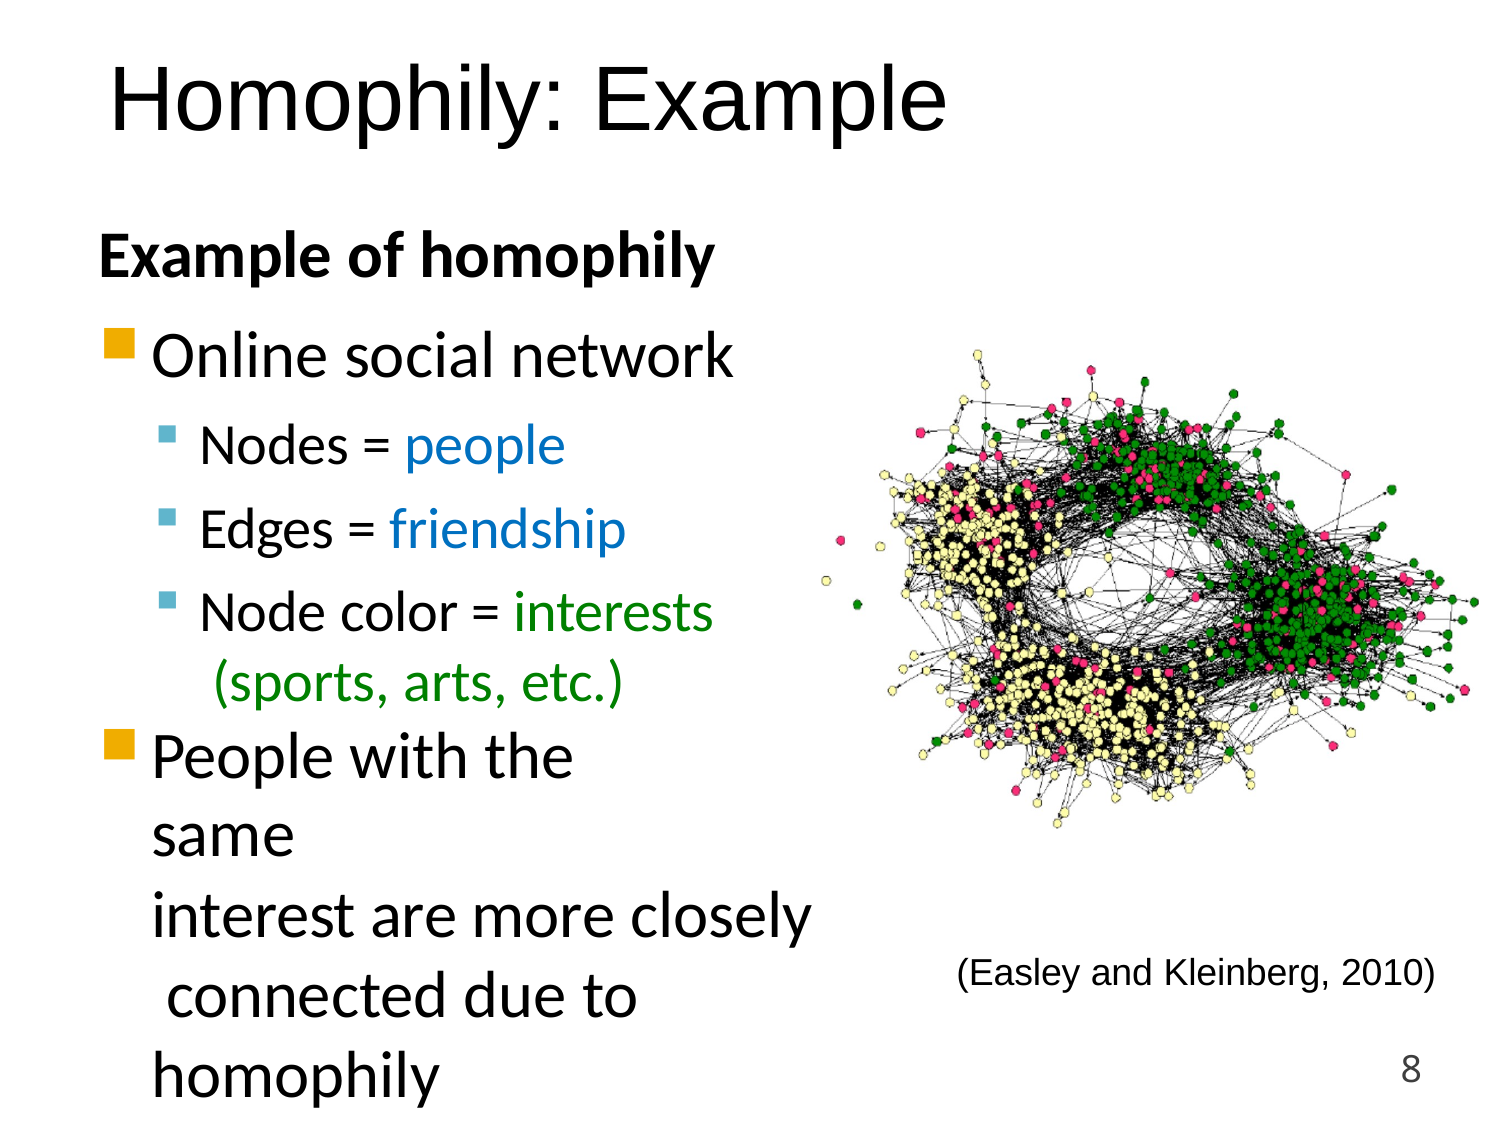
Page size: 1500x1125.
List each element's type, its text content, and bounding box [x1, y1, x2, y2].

title Homophily: Example [93, 42, 1388, 159]
picture [821, 349, 1479, 829]
text_box Example of homophily Online social network Nodes = people Edges = friendship Node color = interests (sports, arts, etc.) People with the same interest are more closely connected due to homophily [96, 190, 822, 1112]
text_box (Easley and Kleinberg, 2010) [954, 945, 1442, 993]
